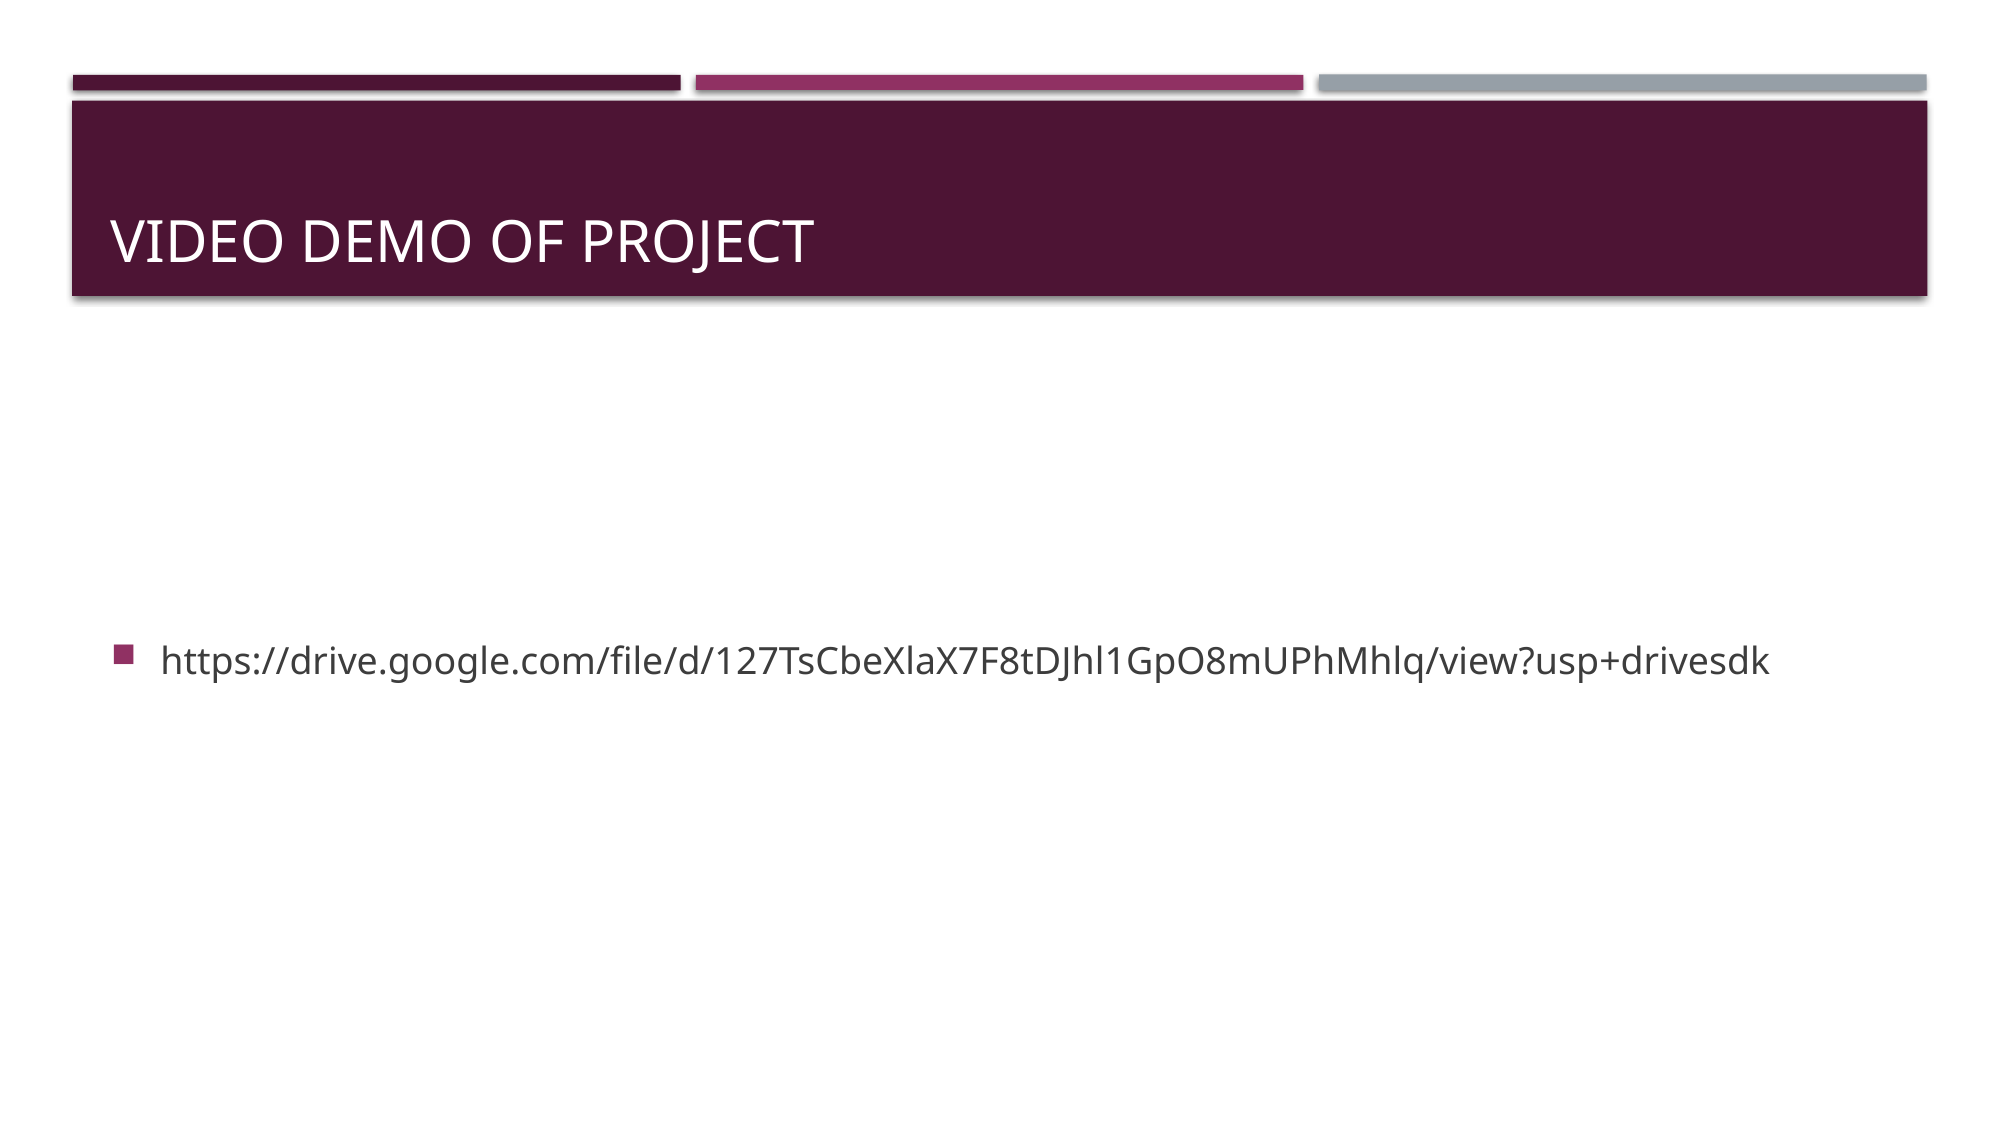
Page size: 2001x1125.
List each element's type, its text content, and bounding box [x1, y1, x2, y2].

title Video demo of project [95, 115, 1905, 282]
list https://drive.google.com/file/d/127TsCbeXlaX7F8tDJhl1GpO8mUPhMhlq/view?usp+drivesdk [95, 357, 1905, 962]
